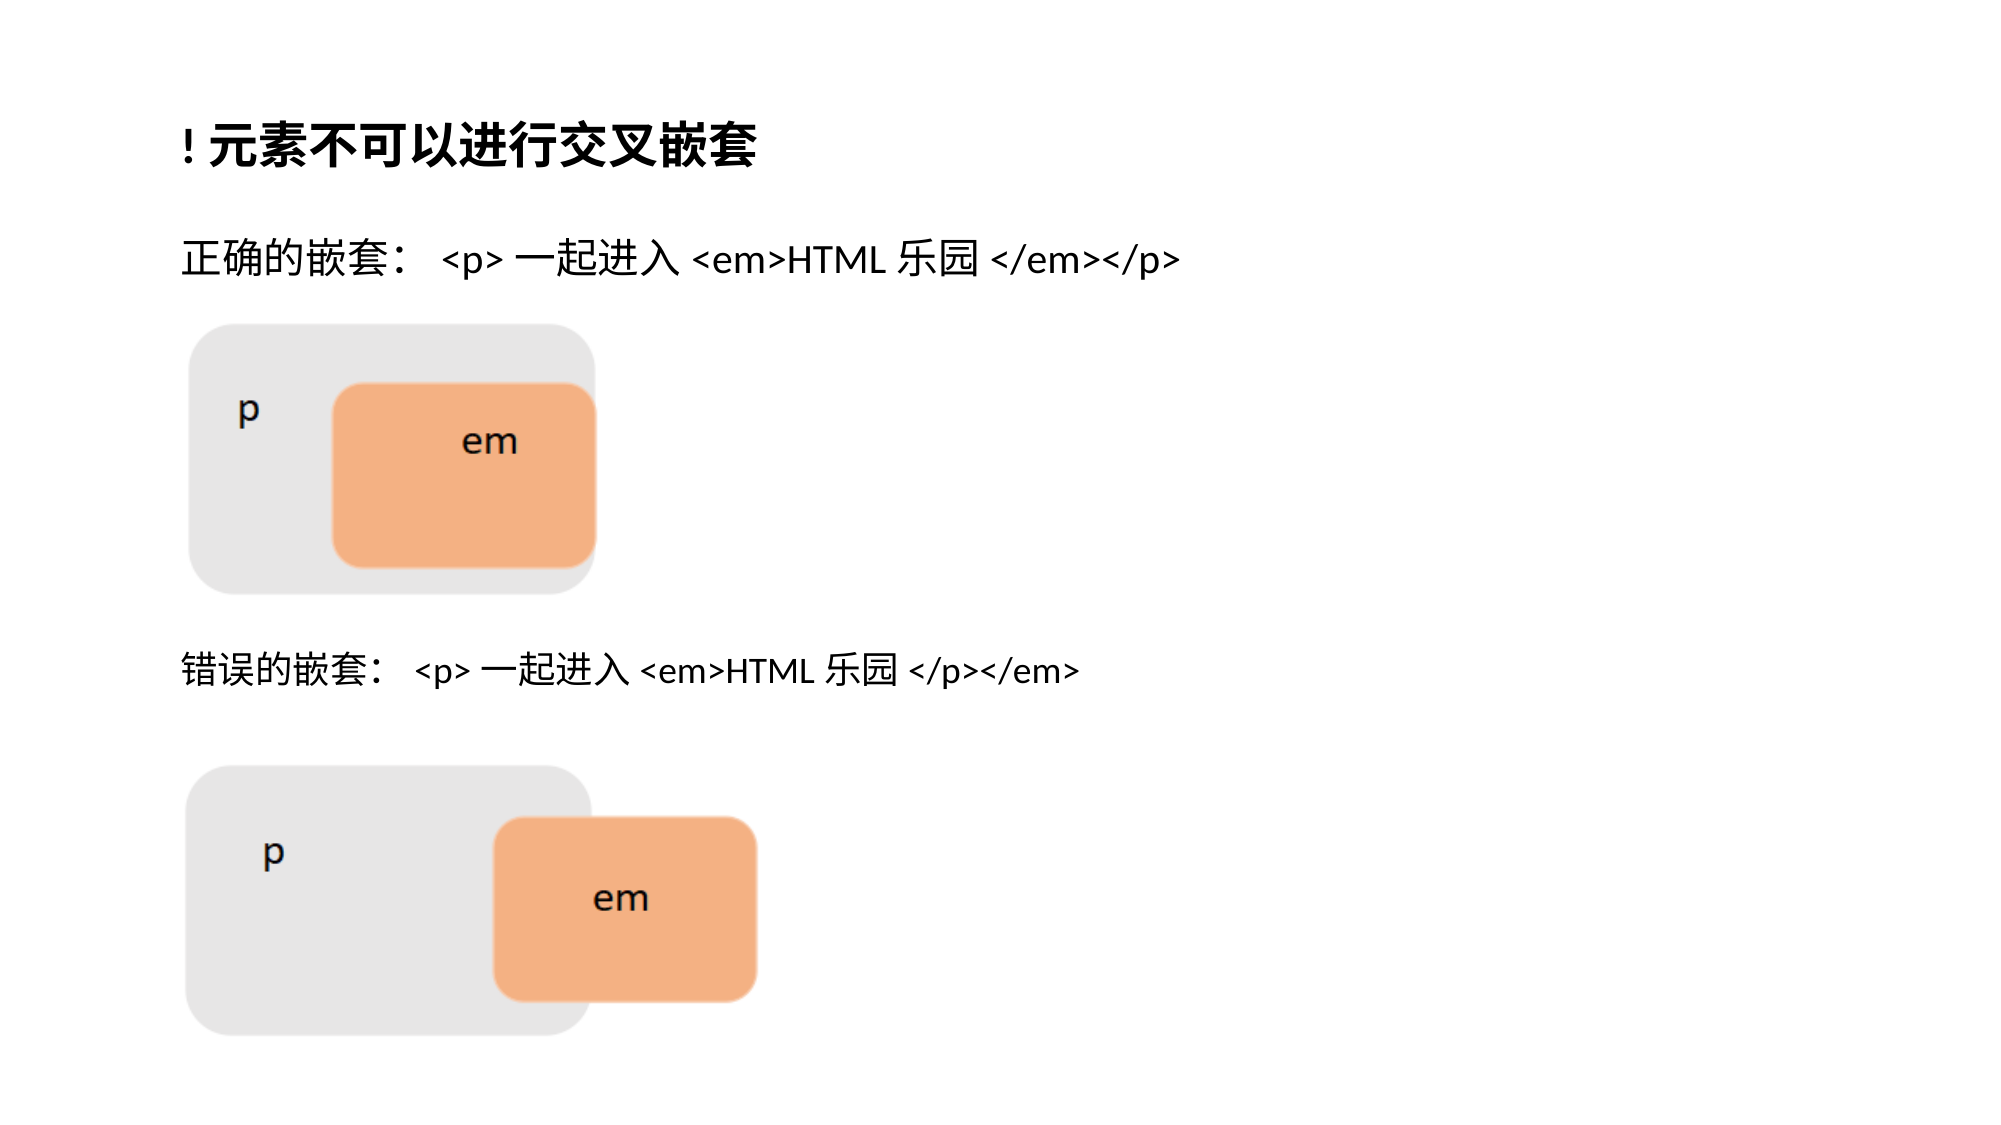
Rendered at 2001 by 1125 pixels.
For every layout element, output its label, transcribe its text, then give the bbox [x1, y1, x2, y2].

text_box !元素不可以进行交叉嵌套 [165, 106, 1721, 182]
picture [165, 699, 893, 1073]
text_box 错误的嵌套：<p>一起进入<em>HTML乐园</p></em> [165, 638, 1541, 699]
picture [165, 280, 690, 639]
text_box 正确的嵌套：<p>一起进入<em>HTML乐园</em></p> [165, 224, 1721, 290]
